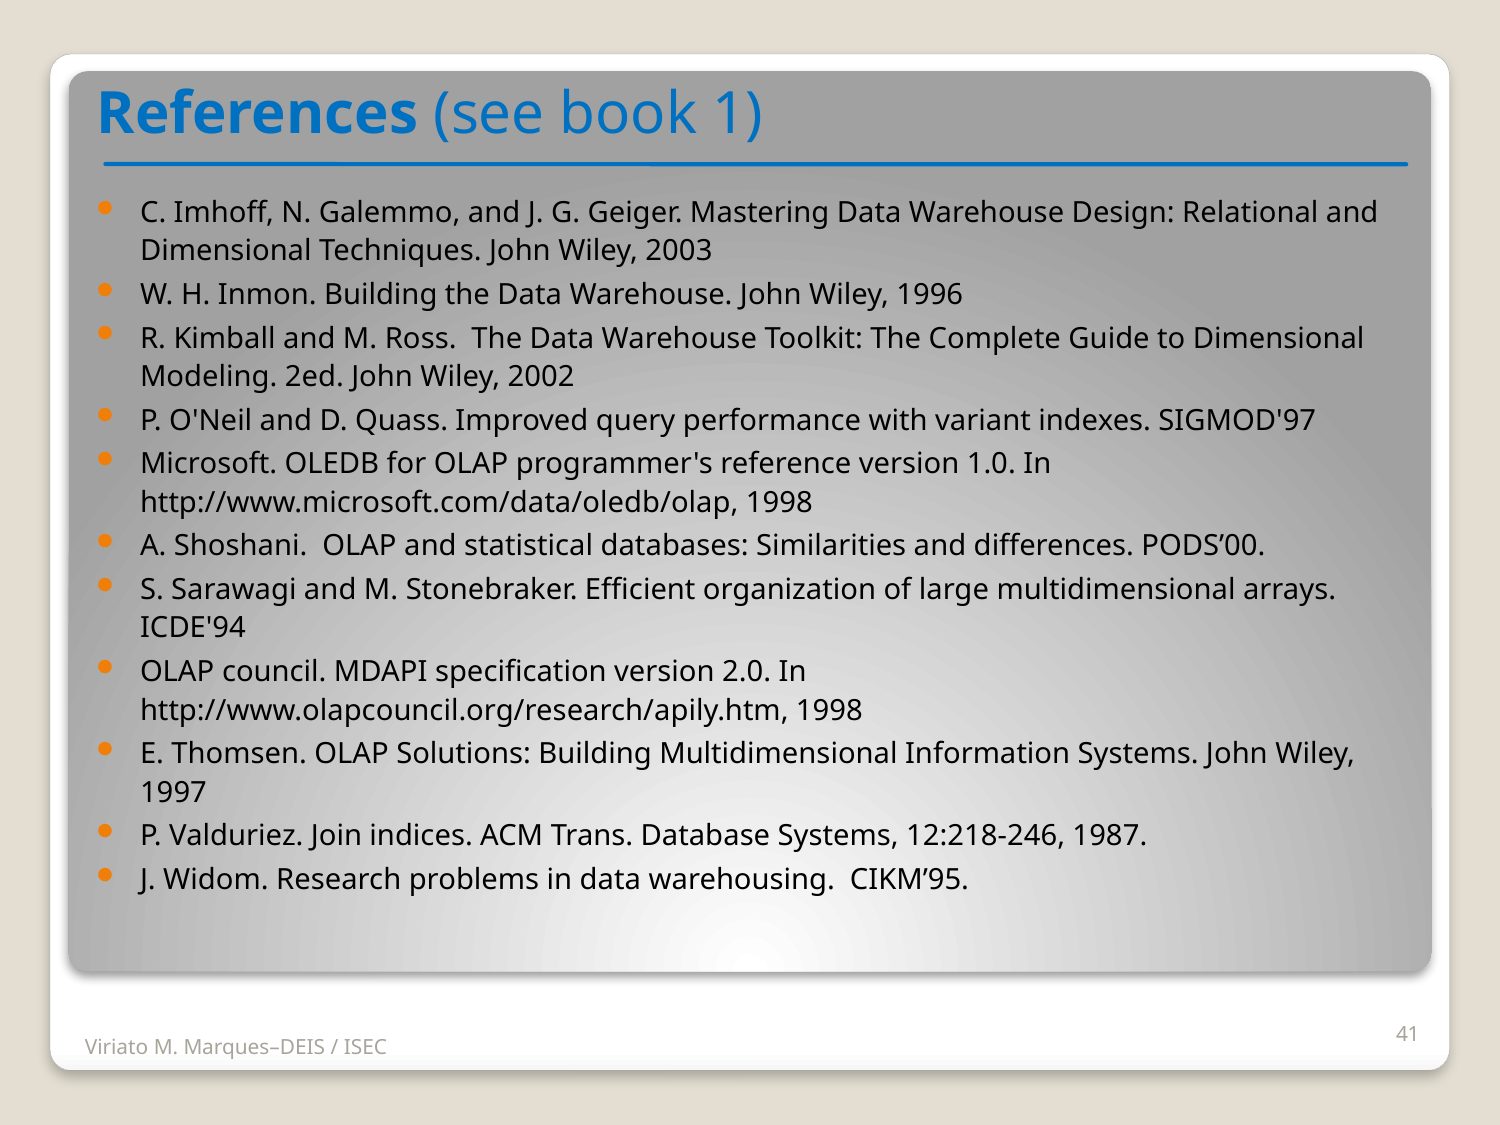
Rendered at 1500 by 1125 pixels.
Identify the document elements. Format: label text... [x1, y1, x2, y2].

text_box C. Imhoff, N. Galemmo, and J. G. Geiger. Mastering Data Warehouse Design: Relational and Dimensional Techniques. John Wiley, 2003 W. H. Inmon. Building the Data Warehouse. John Wiley, 1996 R. Kimball and M. Ross. The Data Warehouse Toolkit: The Complete Guide to Dimensional Modeling. 2ed. John Wiley, 2002 P. O'Neil and D. Quass. Improved query performance with variant indexes. SIGMOD'97 Microsoft. OLEDB for OLAP programmer's reference version 1.0. In http://www.microsoft.com/data/oledb/olap, 1998 A. Shoshani. OLAP and statistical databases: Similarities and differences. PODS’00. S. Sarawagi and M. Stonebraker. Efficient organization of large multidimensional arrays. ICDE'94 OLAP council. MDAPI specification version 2.0. In http://www.olapcouncil.org/research/apily.htm, 1998 E. Thomsen. OLAP Solutions: Building Multidimensional Information Systems. John Wiley, 1997 P. Valduriez. Join indices. ACM Trans. Database Systems, 12:218-246, 1987. J. Widom. Research problems in data warehousing. CIKM’95. [81, 182, 1412, 1020]
slide_number 41 [1359, 996, 1435, 1056]
text_box References (see book 1) [82, 70, 1393, 153]
footer Viriato M. Marques–DEIS / ISEC [70, 1006, 692, 1067]
